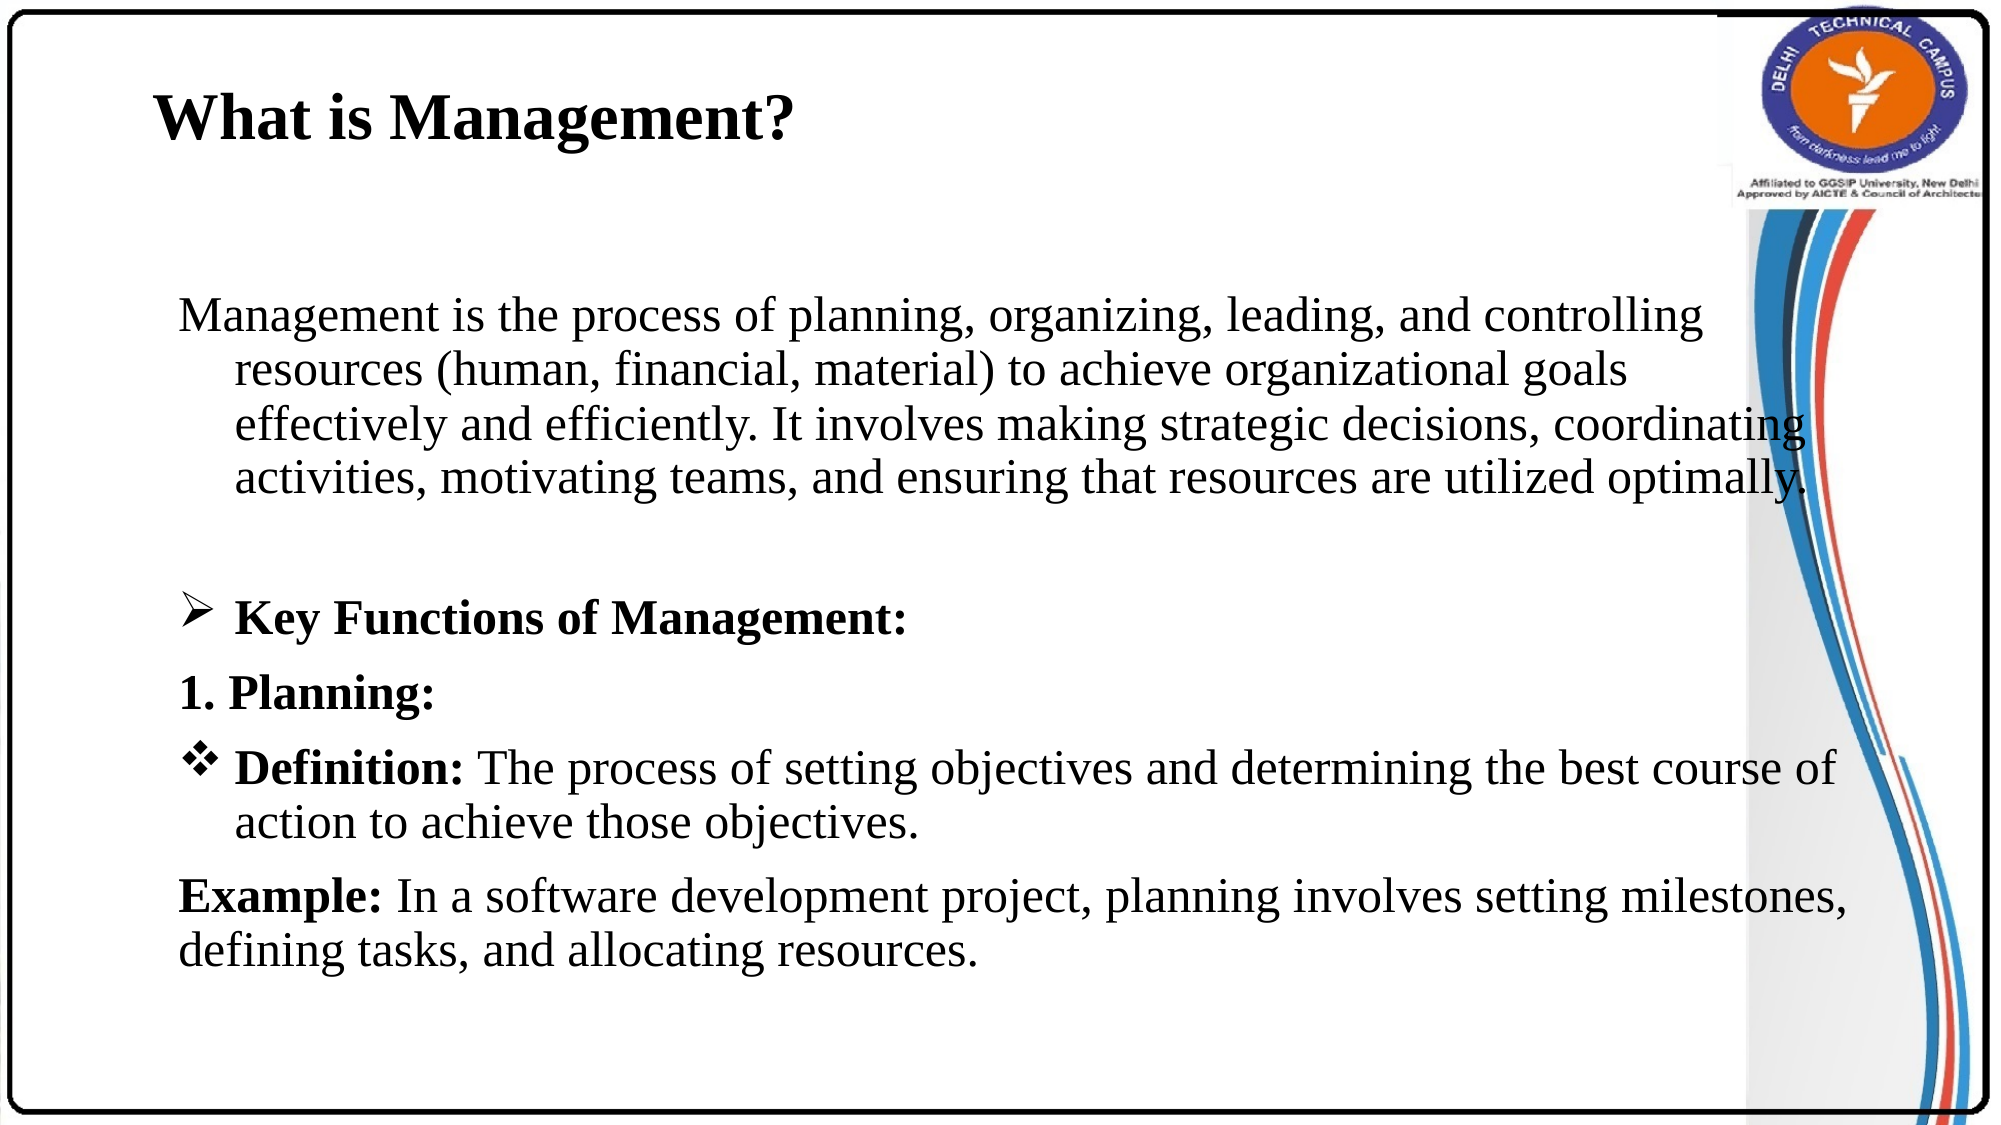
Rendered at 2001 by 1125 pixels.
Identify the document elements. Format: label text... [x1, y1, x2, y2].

title What is Management? [137, 59, 1863, 176]
list Management is the process of planning, organizing, leading, and controlling resources (human, financial, material) to achieve organizational goals effectively and efficiently. It involves making strategic decisions, coordinating activities, motivating teams, and ensuring that resources are utilized optimally. Key Functions of Management: 1. Planning: Definition: The process of setting objectives and determining the best course of action to achieve those objectives. Example: In a software development project, planning involves setting milestones, defining tasks, and allocating resources. [144, 281, 1870, 1059]
picture [0, 0, 2001, 1125]
